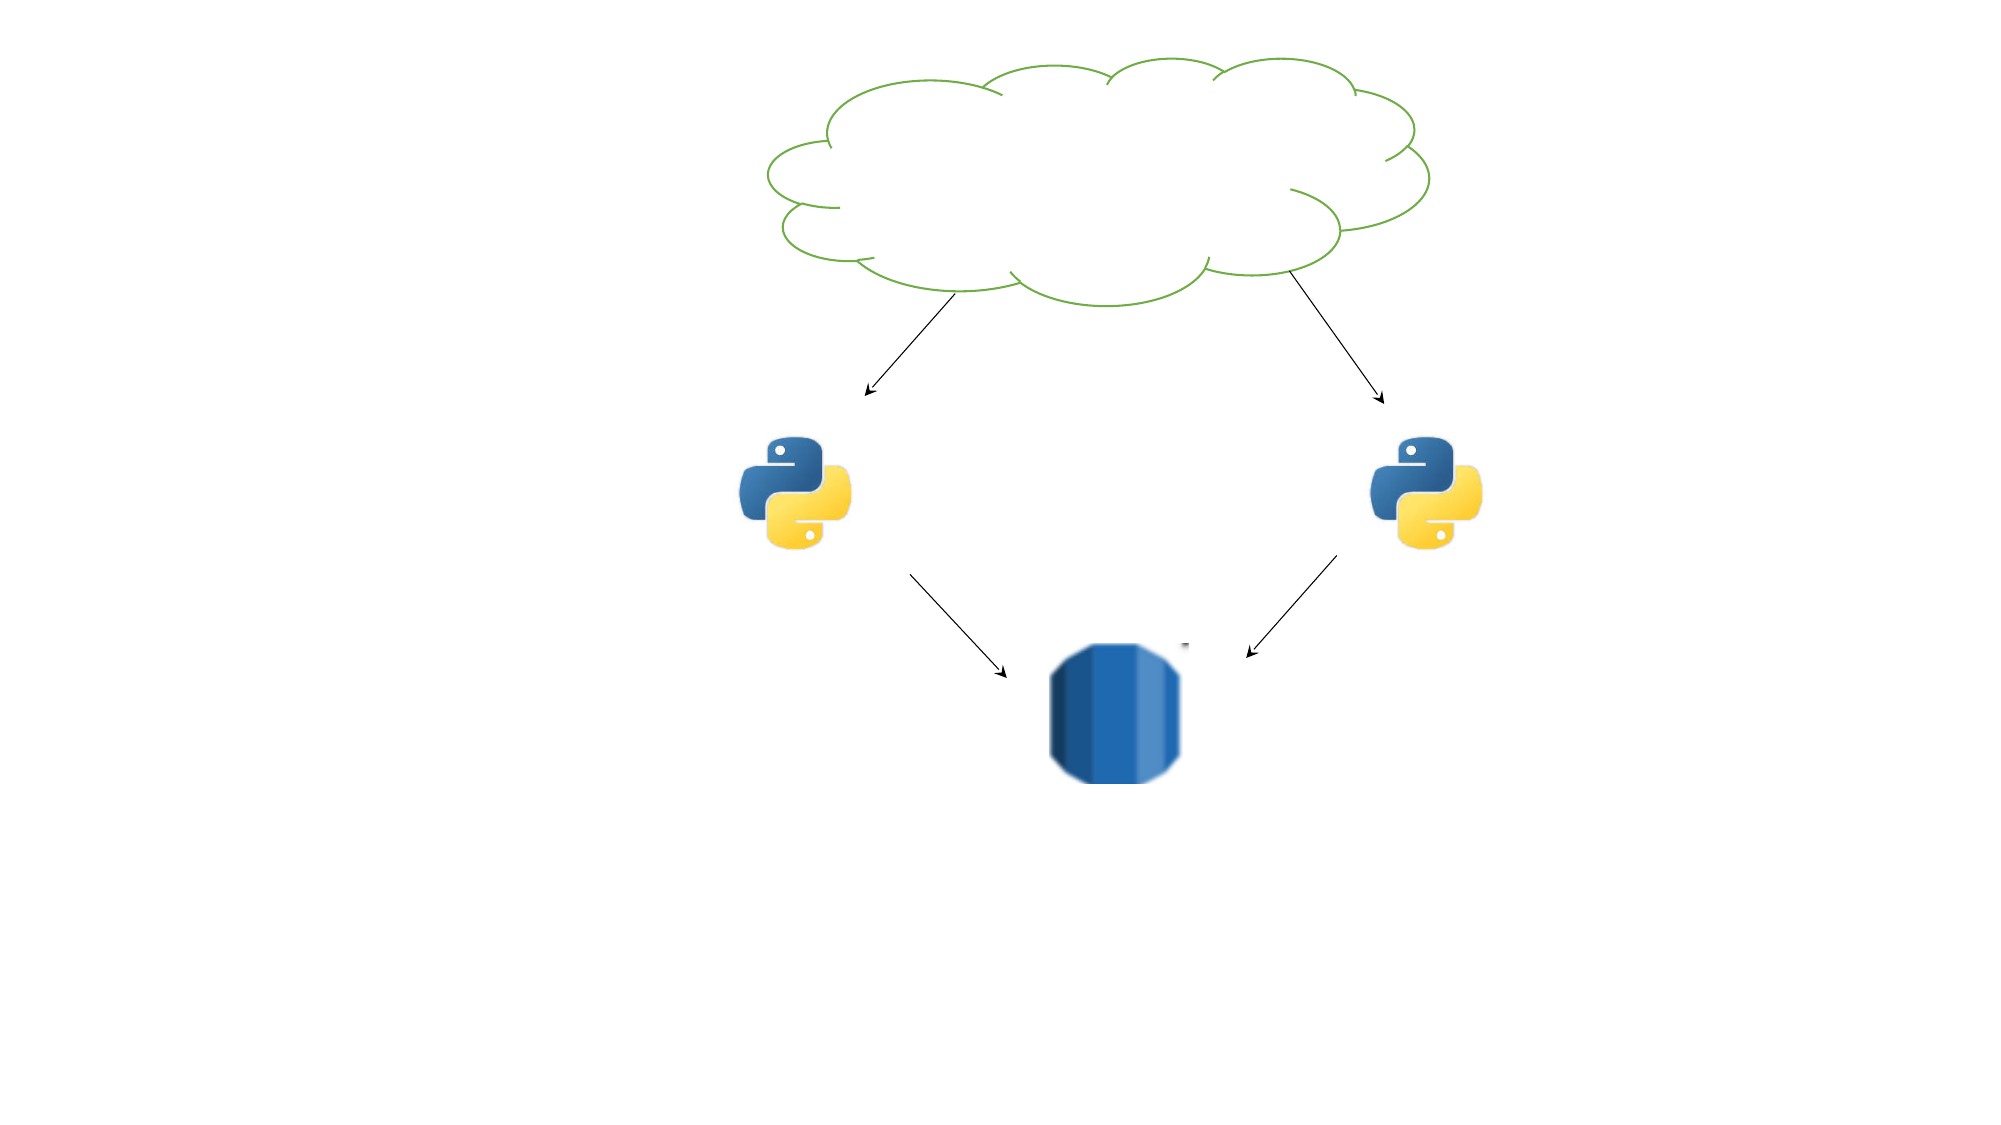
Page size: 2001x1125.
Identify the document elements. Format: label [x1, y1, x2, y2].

text_box [766, 57, 1431, 308]
text_box [864, 293, 956, 396]
text_box [1289, 270, 1385, 404]
picture [1331, 422, 1496, 556]
text_box [1246, 555, 1337, 658]
picture [700, 422, 865, 563]
picture [1048, 643, 1189, 784]
text_box [909, 574, 1007, 678]
